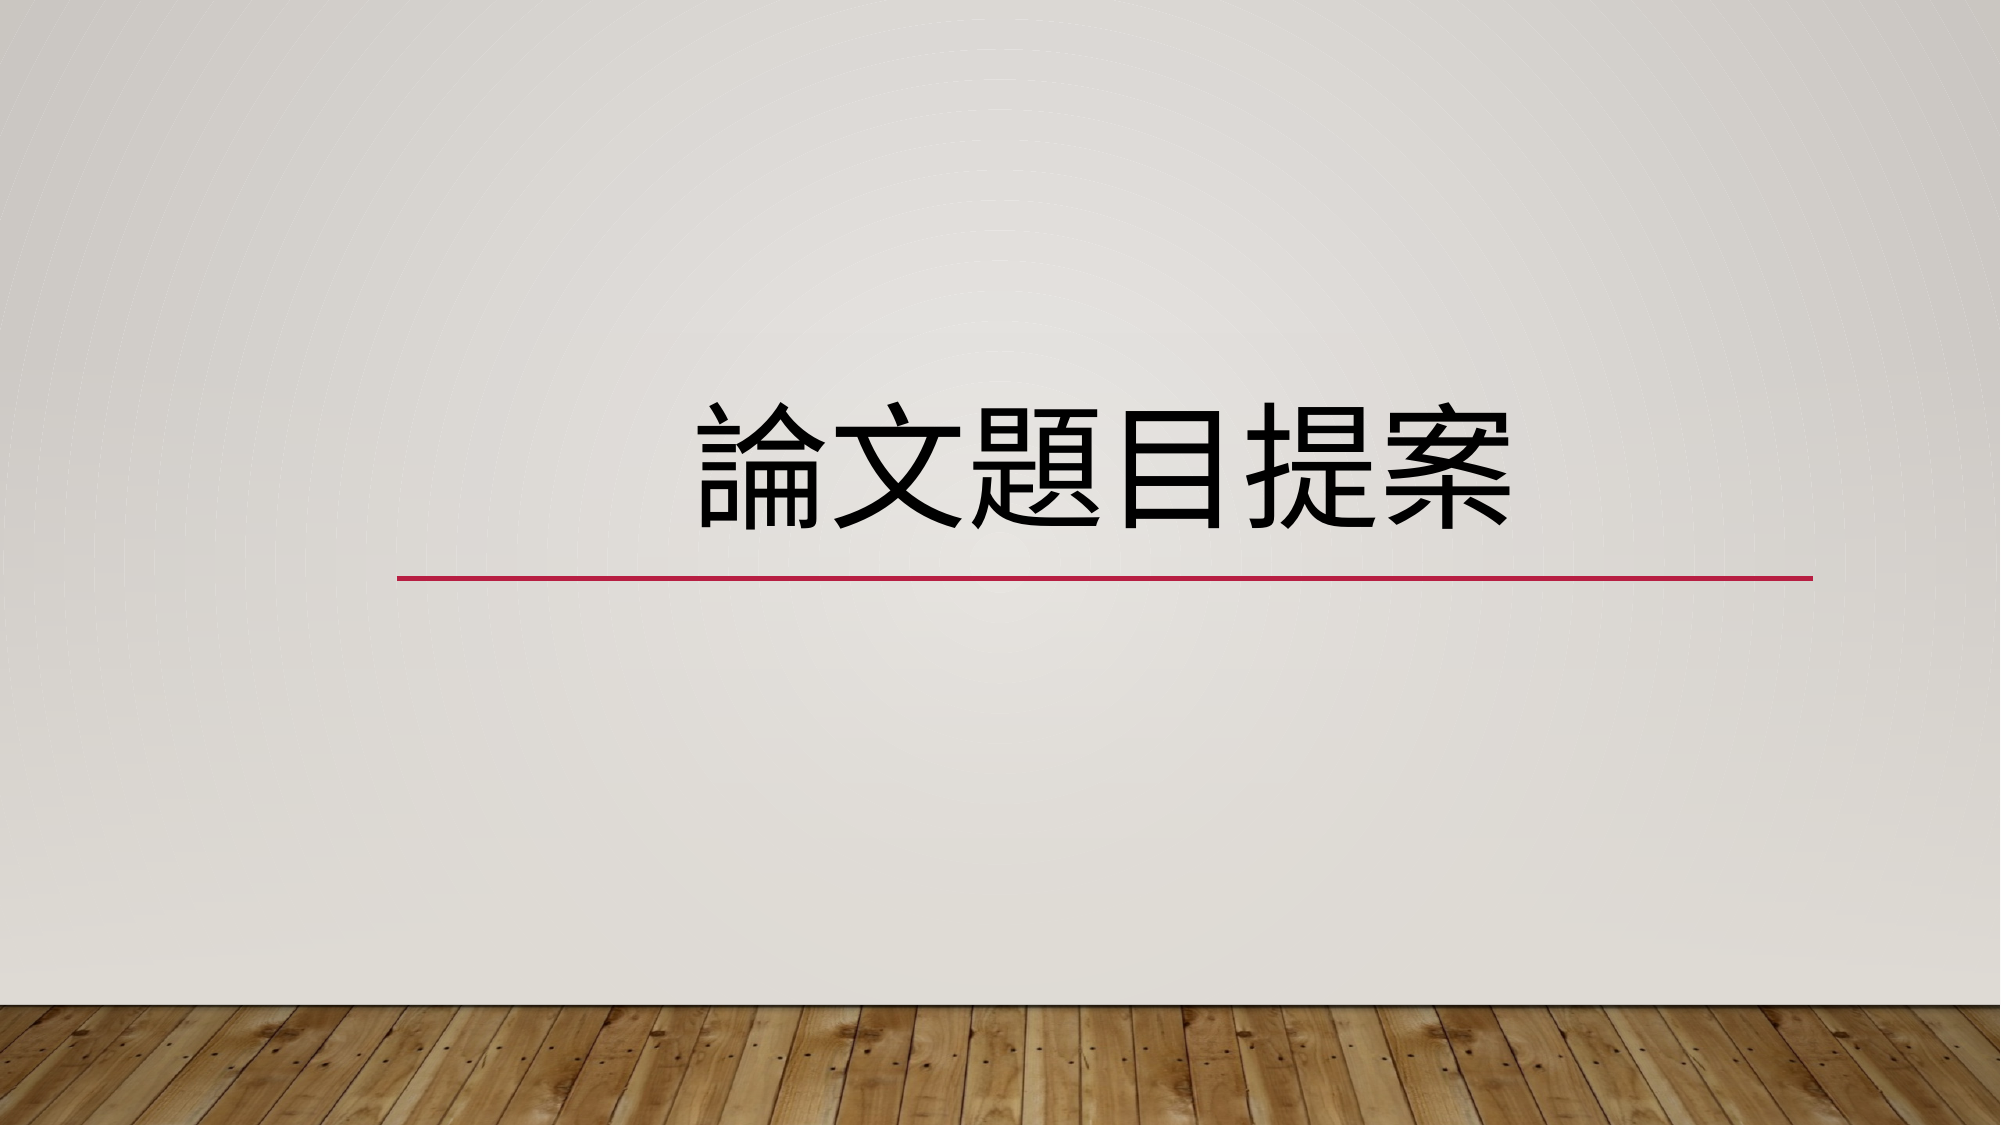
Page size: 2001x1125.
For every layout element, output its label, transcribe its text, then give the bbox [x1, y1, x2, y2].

picture [0, 1005, 2000, 1125]
title 論文題目提案 [396, 131, 1814, 549]
